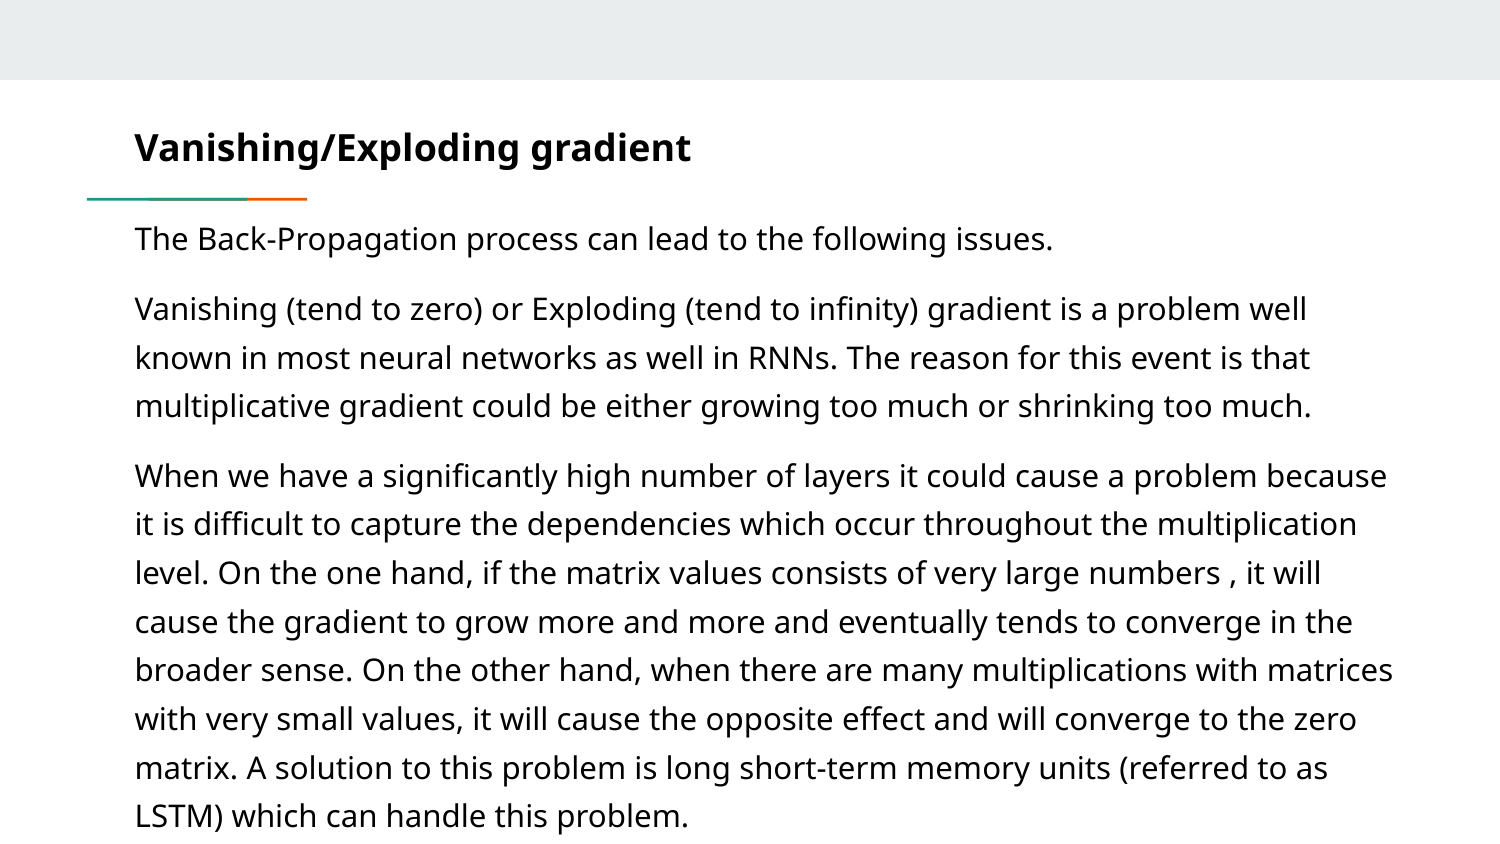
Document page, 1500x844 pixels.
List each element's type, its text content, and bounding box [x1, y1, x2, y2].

title Vanishing/Exploding gradient [119, 101, 1381, 190]
list The Back-Propagation process can lead to the following issues. Vanishing (tend to zero) or Exploding (tend to infinity) gradient is a problem well known in most neural networks as well in RNNs. The reason for this event is that multiplicative gradient could be either growing too much or shrinking too much. When we have a significantly high number of layers it could cause a problem because it is difficult to capture the dependencies which occur throughout the multiplication level. On the one hand, if the matrix values consists of very large numbers , it will cause the gradient to grow more and more and eventually tends to converge in the broader sense. On the other hand, when there are many multiplications with matrices with very small values, it will cause the opposite effect and will converge to the zero matrix. A solution to this problem is long short-term memory units (referred to as LSTM) which can handle this problem. [119, 193, 1413, 819]
